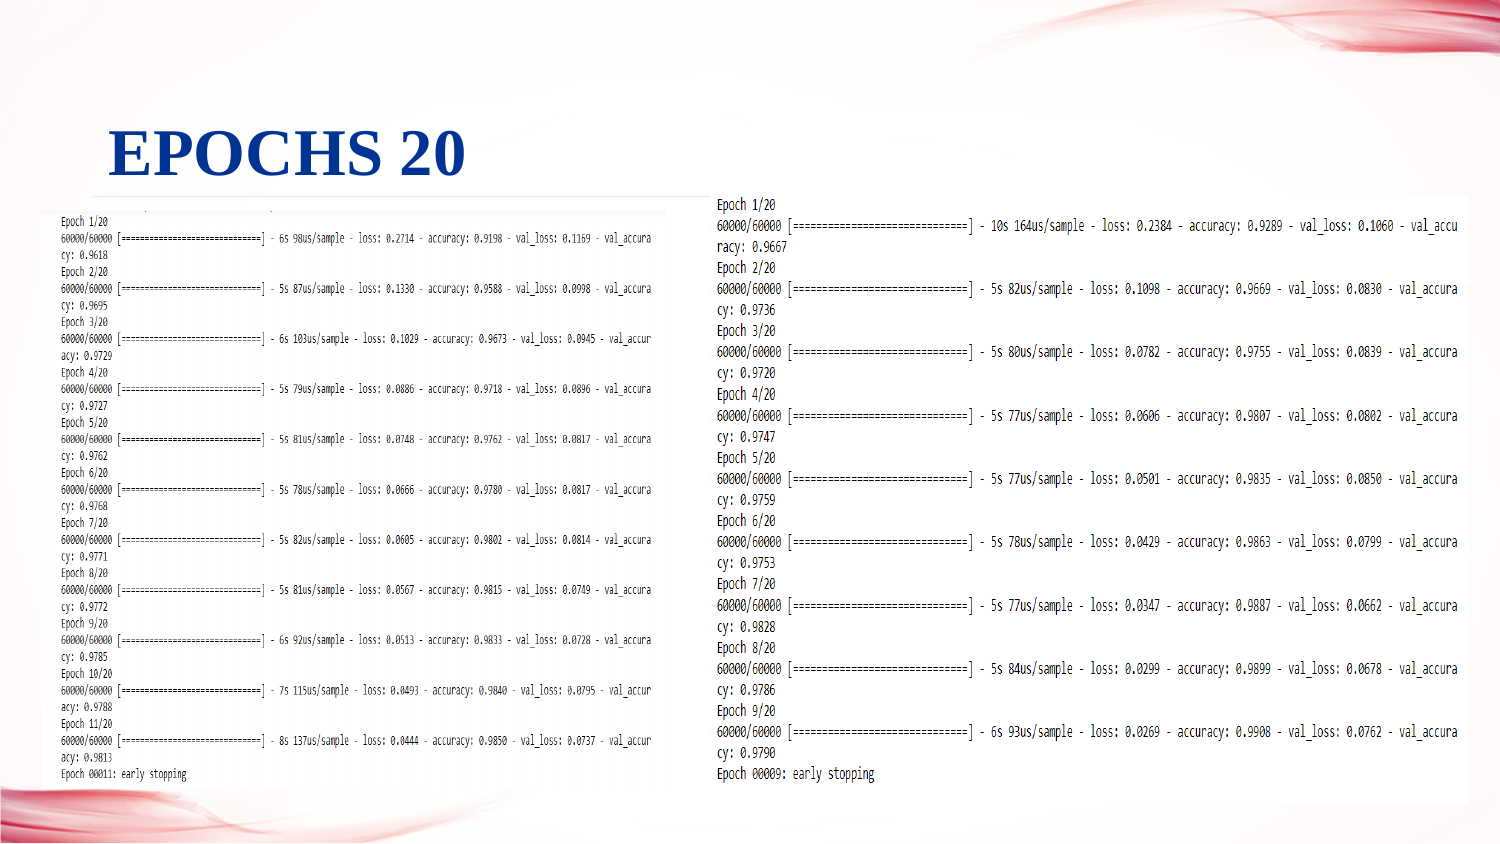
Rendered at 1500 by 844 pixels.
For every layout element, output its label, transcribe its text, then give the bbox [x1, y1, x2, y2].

title Epochs 20 [93, 93, 1407, 197]
picture [0, 0, 1500, 844]
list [40, 211, 666, 789]
